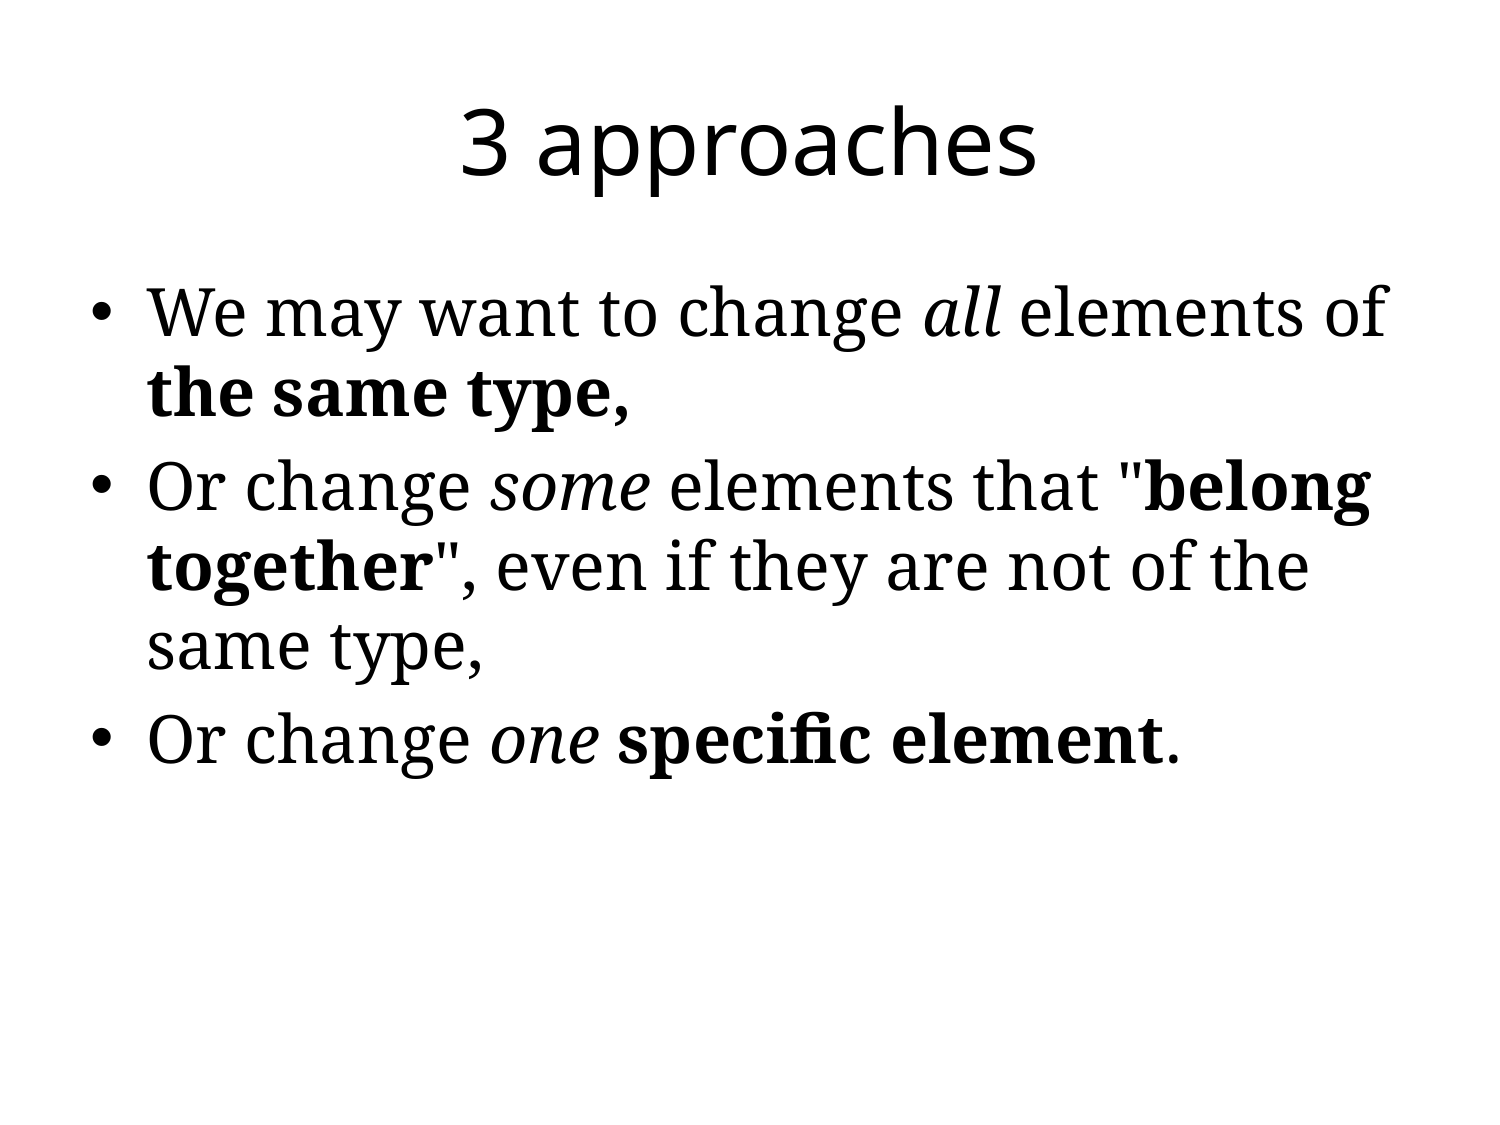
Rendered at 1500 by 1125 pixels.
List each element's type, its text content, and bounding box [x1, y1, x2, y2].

title 3 approaches [75, 45, 1425, 233]
list We may want to change all elements of the same type, Or change some elements that "belong together", even if they are not of the same type, Or change one specific element. [75, 262, 1425, 1005]
